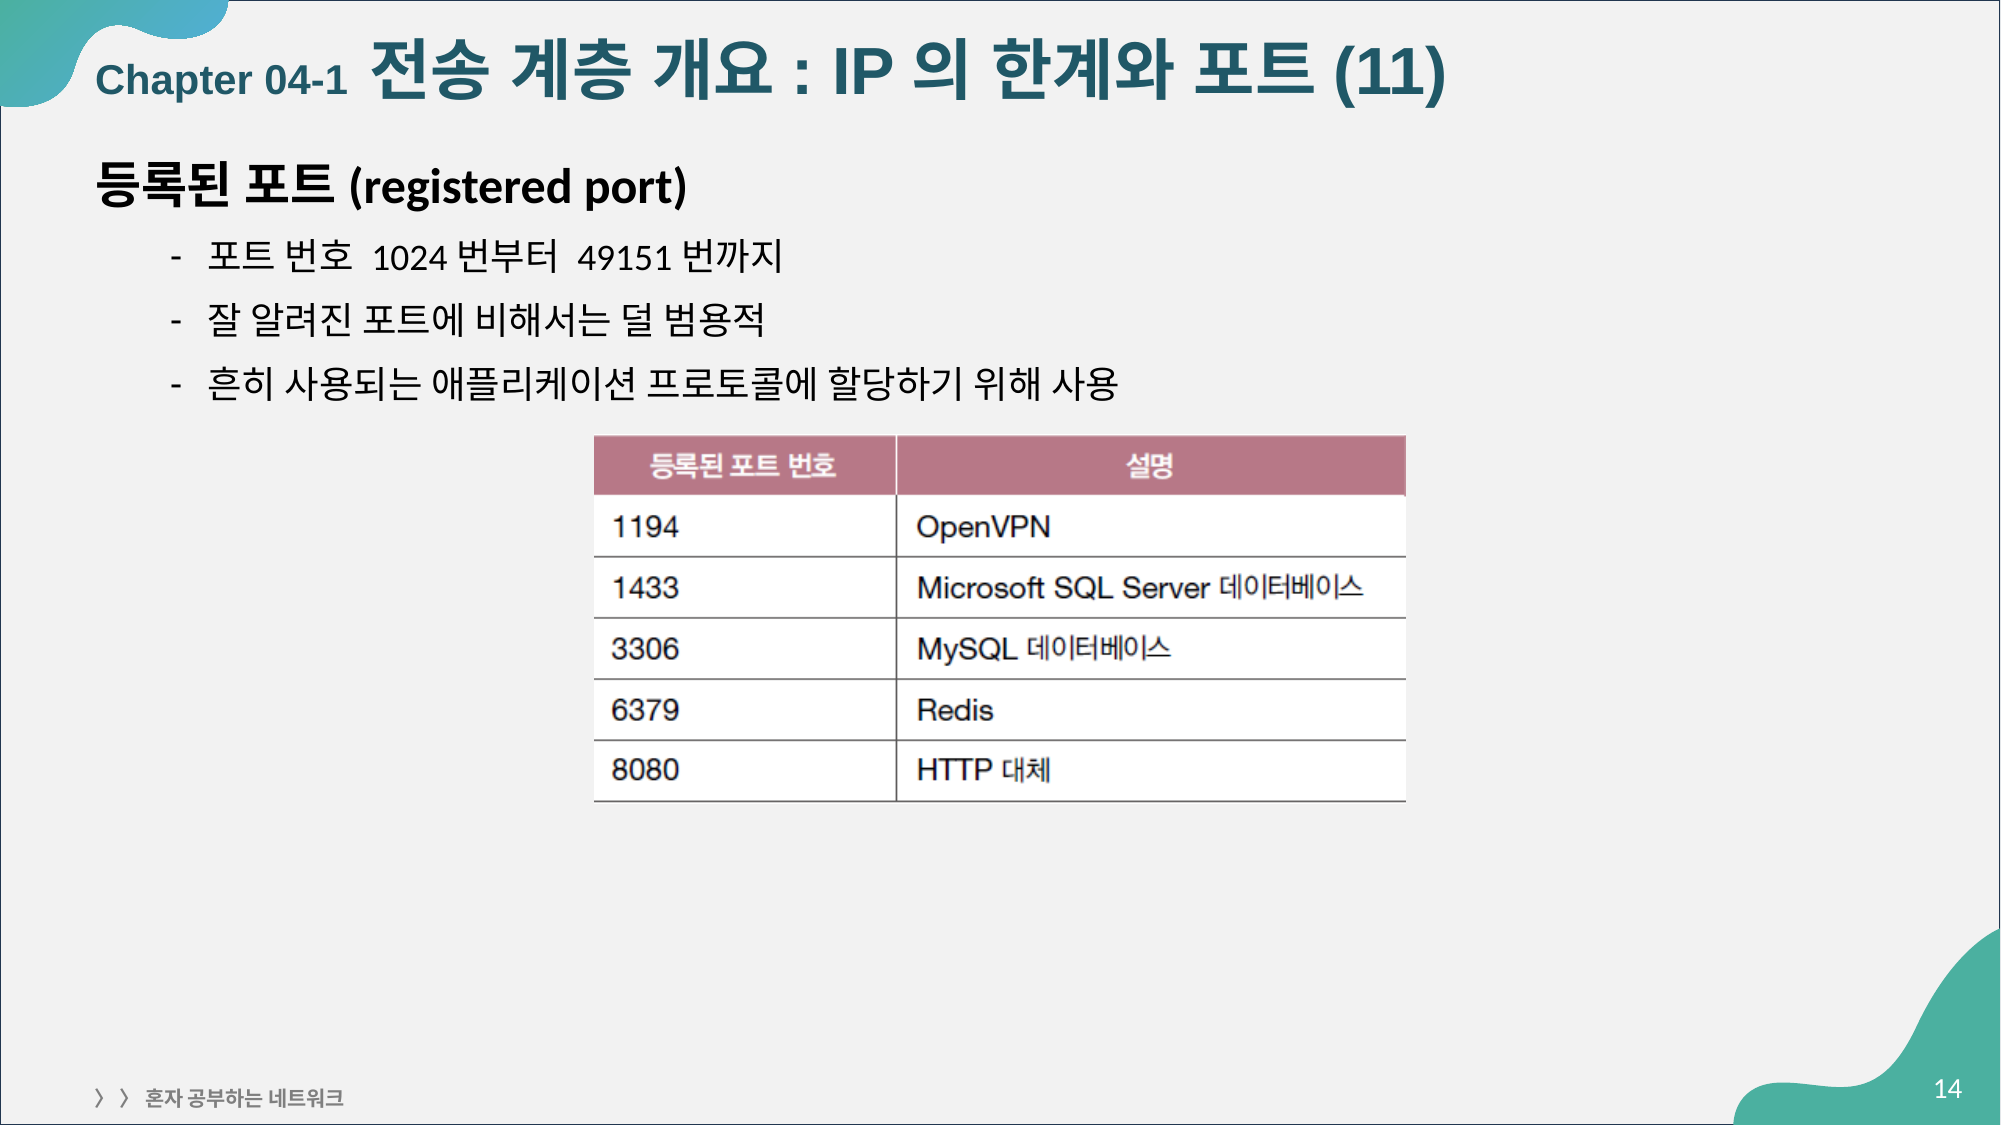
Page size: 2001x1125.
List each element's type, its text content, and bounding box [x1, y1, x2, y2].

footer 〉 〉 혼자 공부하는 네트워크 [79, 1078, 755, 1114]
title Chapter 04-1 전송 계층 개요: IP의 한계와 포트(11) [79, 17, 1931, 128]
picture [594, 434, 1406, 804]
slide_number ‹#› [1917, 1061, 1984, 1122]
list 등록된 포트(registered port) 포트 번호 1024번부터 49151번까지 잘 알려진 포트에 비해서는 덜 범용적 흔히 사용되는 애플리케이션 프로토콜에 할당하기 위해 사용 [79, 133, 1931, 1079]
